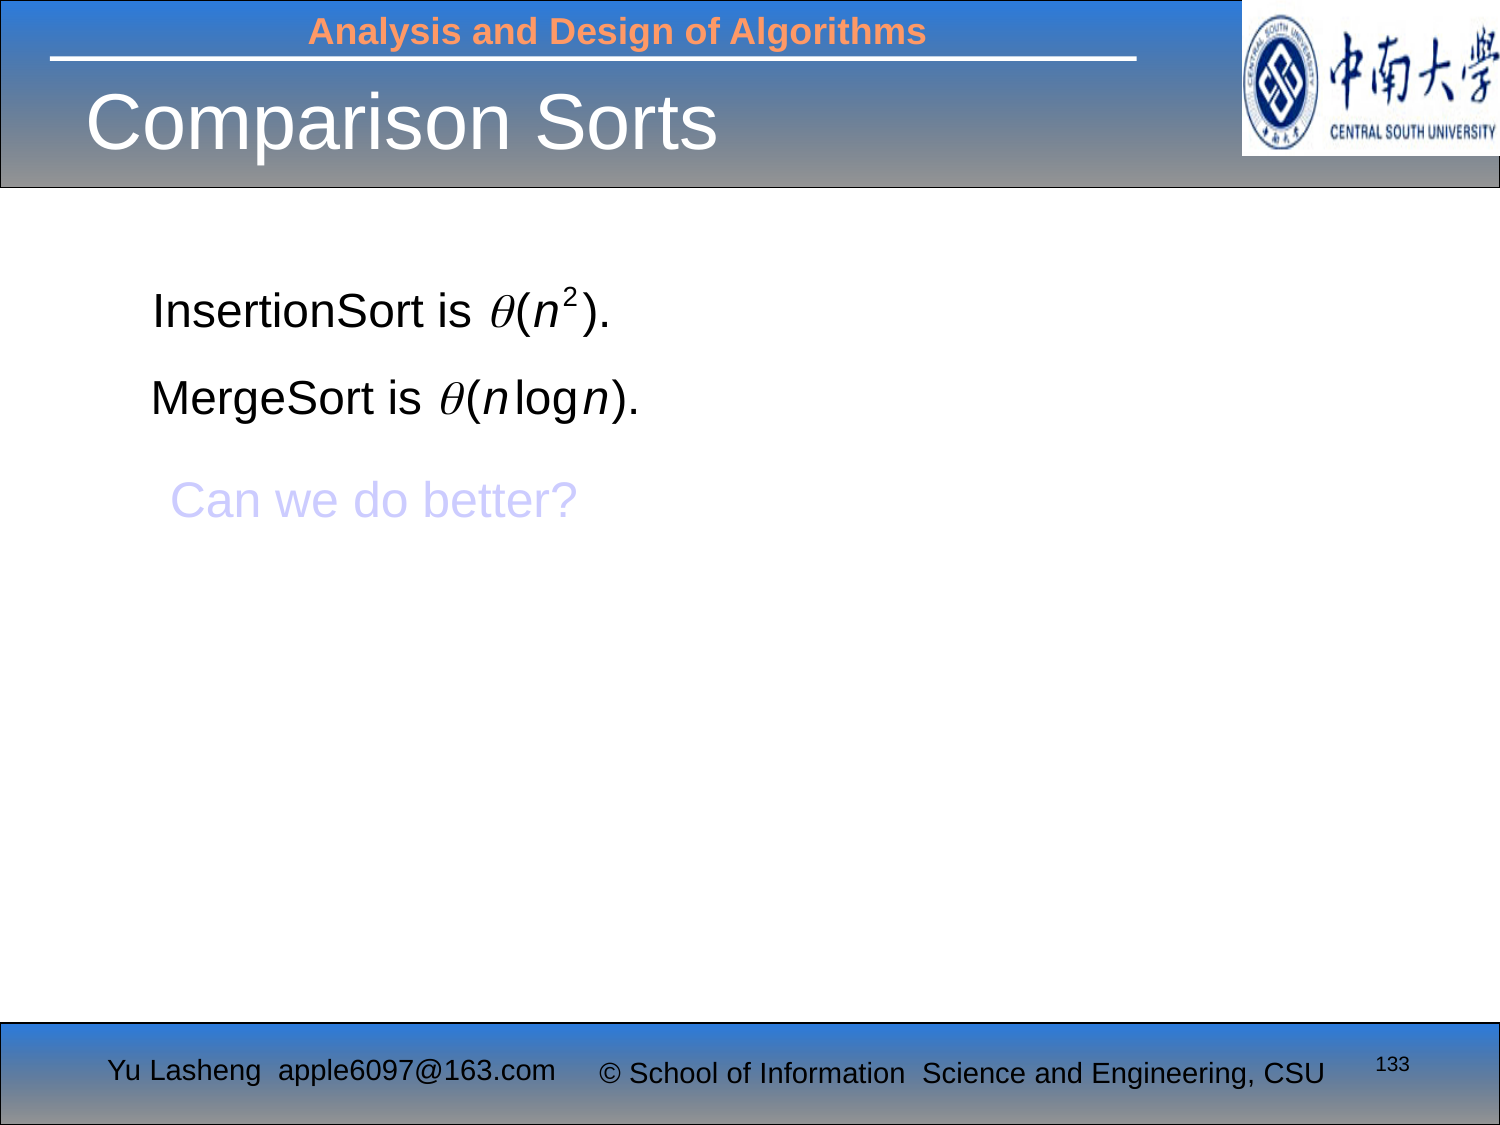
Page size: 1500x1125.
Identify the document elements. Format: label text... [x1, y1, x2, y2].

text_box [146, 370, 649, 435]
slide_number 133 [1293, 1042, 1426, 1118]
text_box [148, 275, 620, 348]
picture [1242, 0, 1500, 156]
title Comparison Sorts [70, 58, 1243, 178]
text_box Can we do better? [154, 460, 594, 535]
